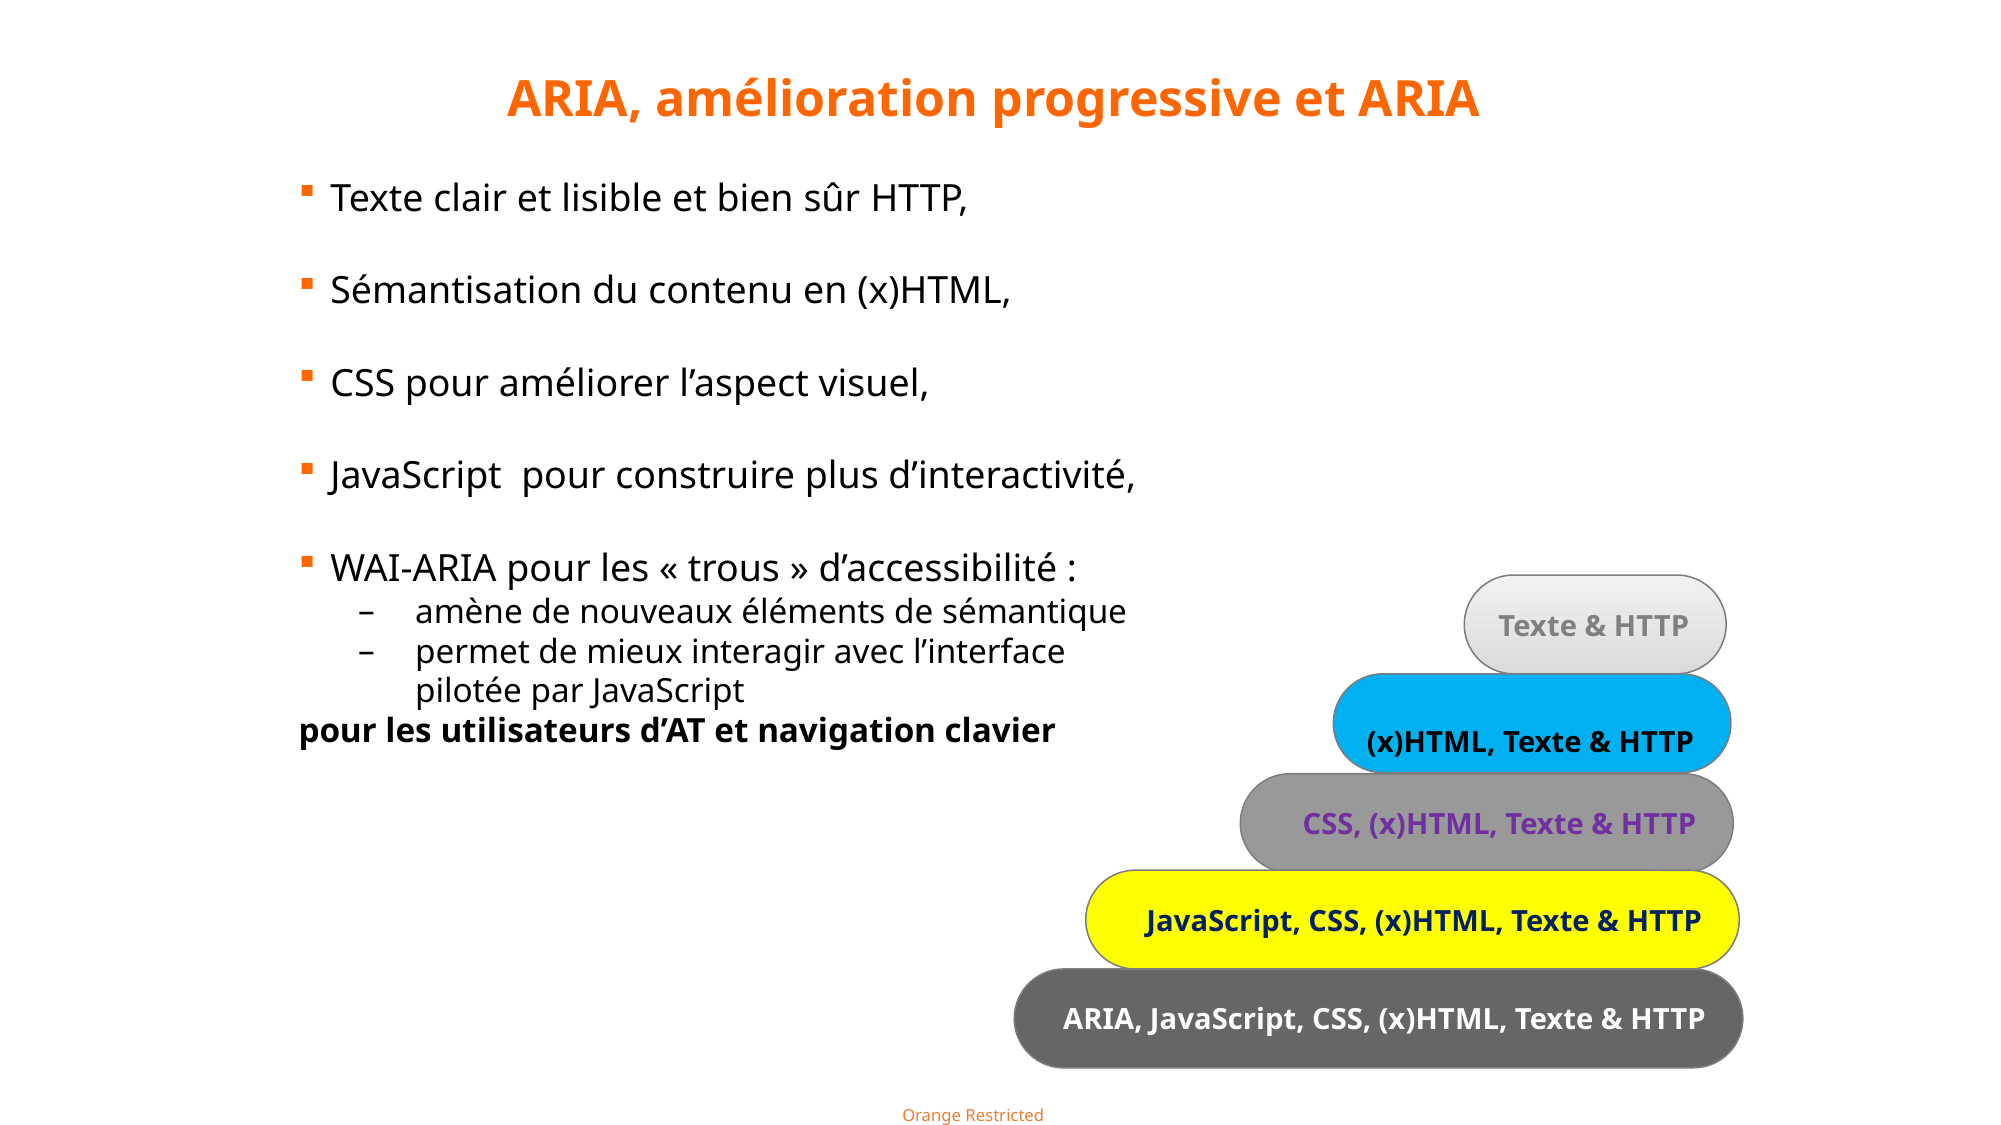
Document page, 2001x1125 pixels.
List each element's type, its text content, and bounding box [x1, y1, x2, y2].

title ARIA, amélioration progressive et ARIA [222, 66, 1766, 254]
text_box JavaScript, CSS, (x)HTML, Texte & HTTP [1084, 869, 1741, 969]
text_box ARIA, JavaScript, CSS, (x)HTML, Texte & HTTP [1013, 968, 1744, 1069]
text_box (x)HTML, Texte & HTTP [1332, 673, 1732, 773]
list Texte clair et lisible et bien sûr HTTP, Sémantisation du contenu en (x)HTML, CSS pour améliorer l’aspect visuel, JavaScript pour construire plus d’interactivité, WAI-ARIA pour les « trous » d’accessibilité : amène de nouveaux éléments de sémantique permet de mieux interagir avec l’interface pilotée par JavaScript pour les utilisateurs d’AT et navigation clavier [298, 173, 1743, 966]
text_box Texte & HTTP [1463, 574, 1727, 673]
text_box CSS, (x)HTML, Texte & HTTP [1239, 772, 1735, 870]
